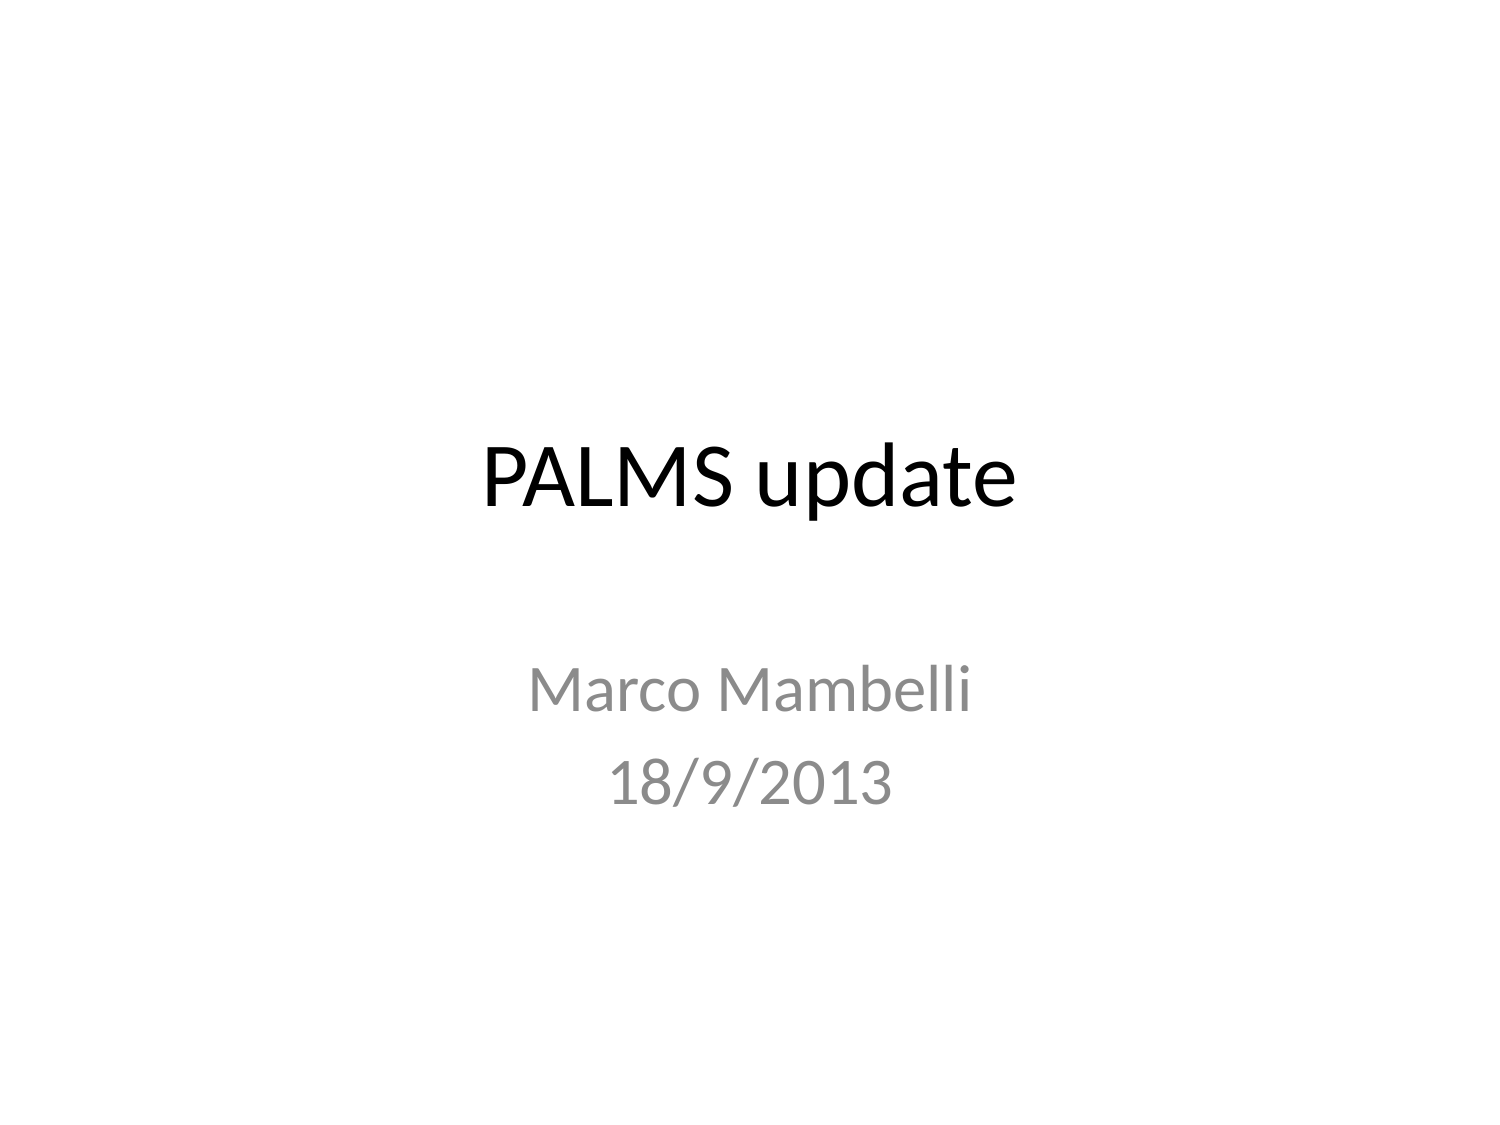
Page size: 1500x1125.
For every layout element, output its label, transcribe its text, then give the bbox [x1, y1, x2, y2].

subtitle Marco Mambelli 18/9/2013 [225, 637, 1275, 925]
title PALMS update [112, 349, 1388, 591]
